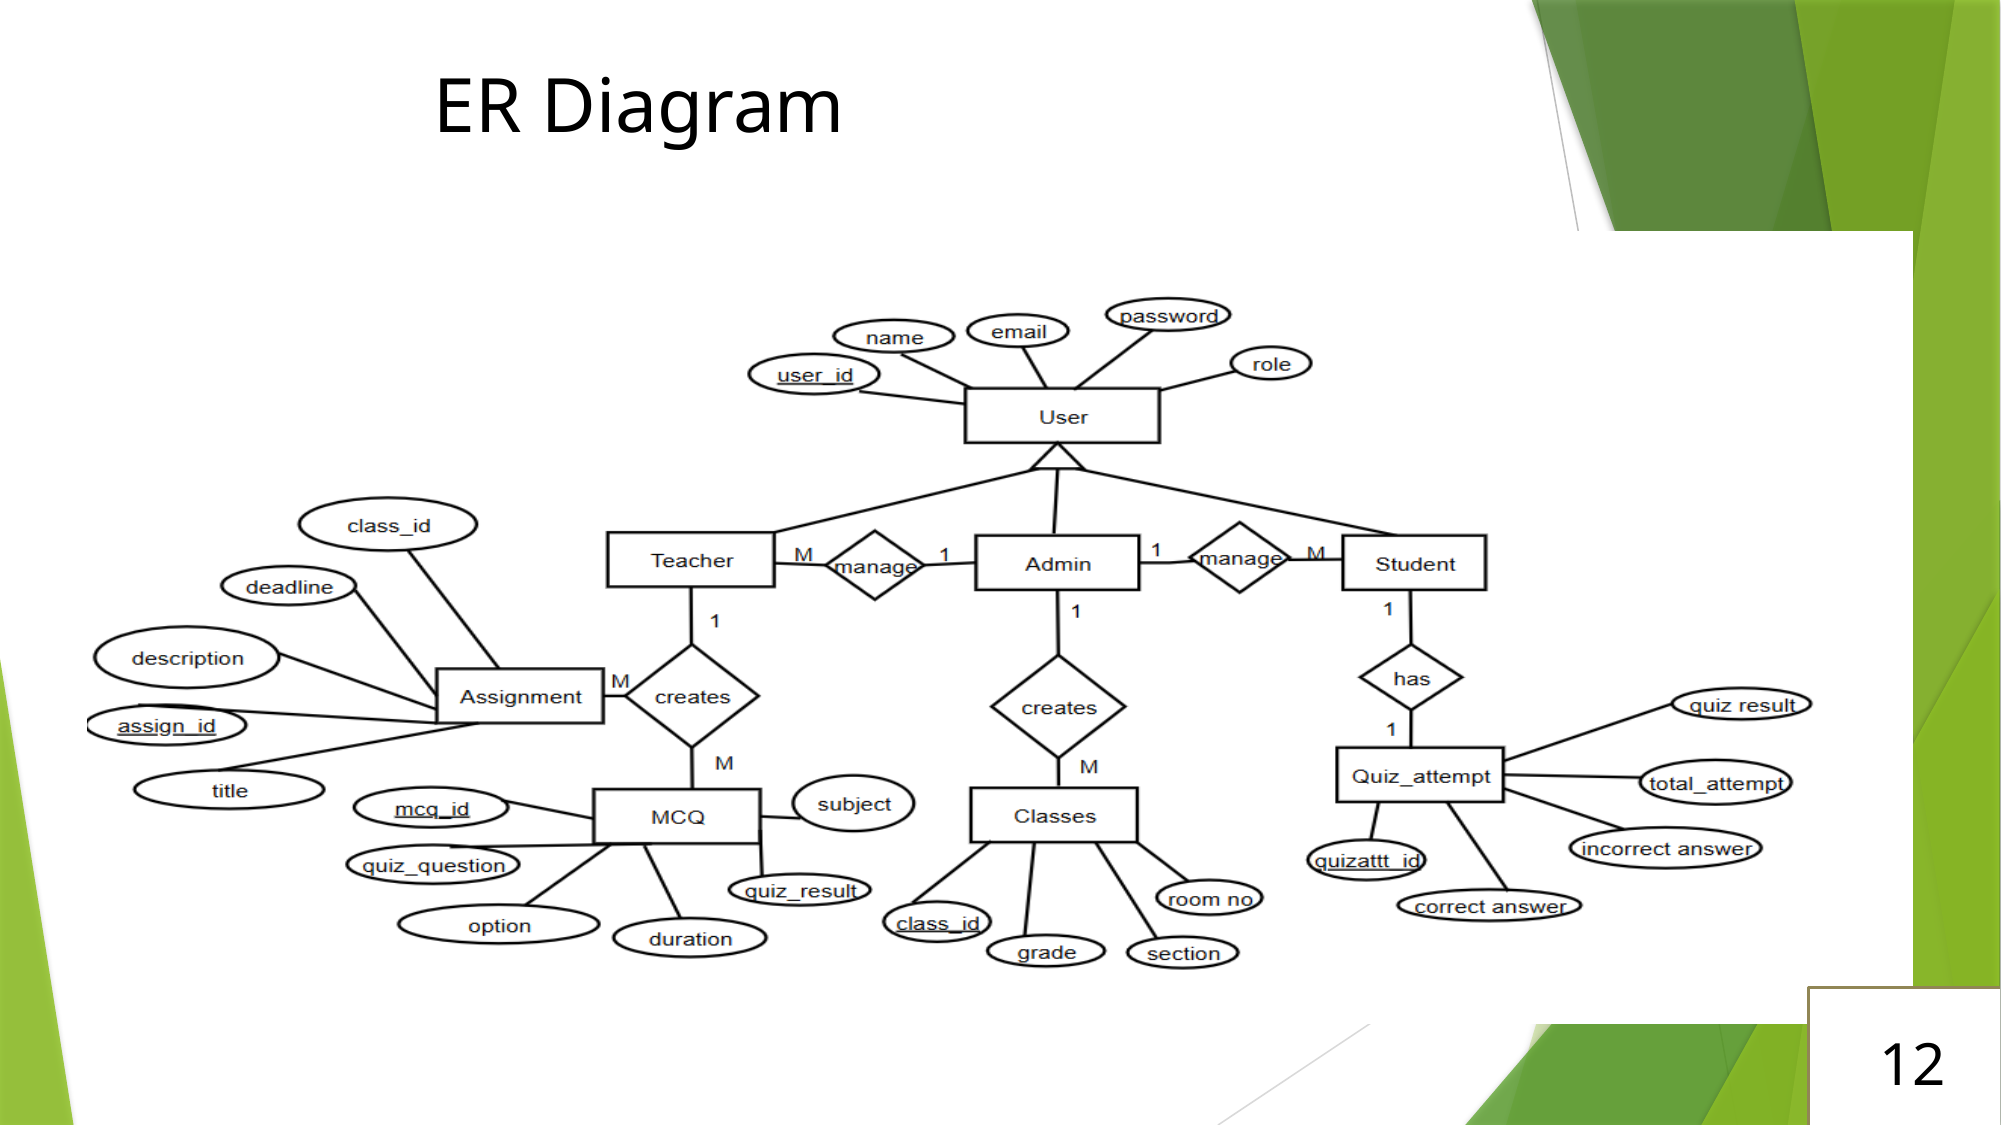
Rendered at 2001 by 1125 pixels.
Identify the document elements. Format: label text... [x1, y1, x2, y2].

text_box ER Diagram [418, 49, 1361, 155]
text_box 12 [1807, 986, 2000, 1125]
picture [86, 231, 1913, 1024]
